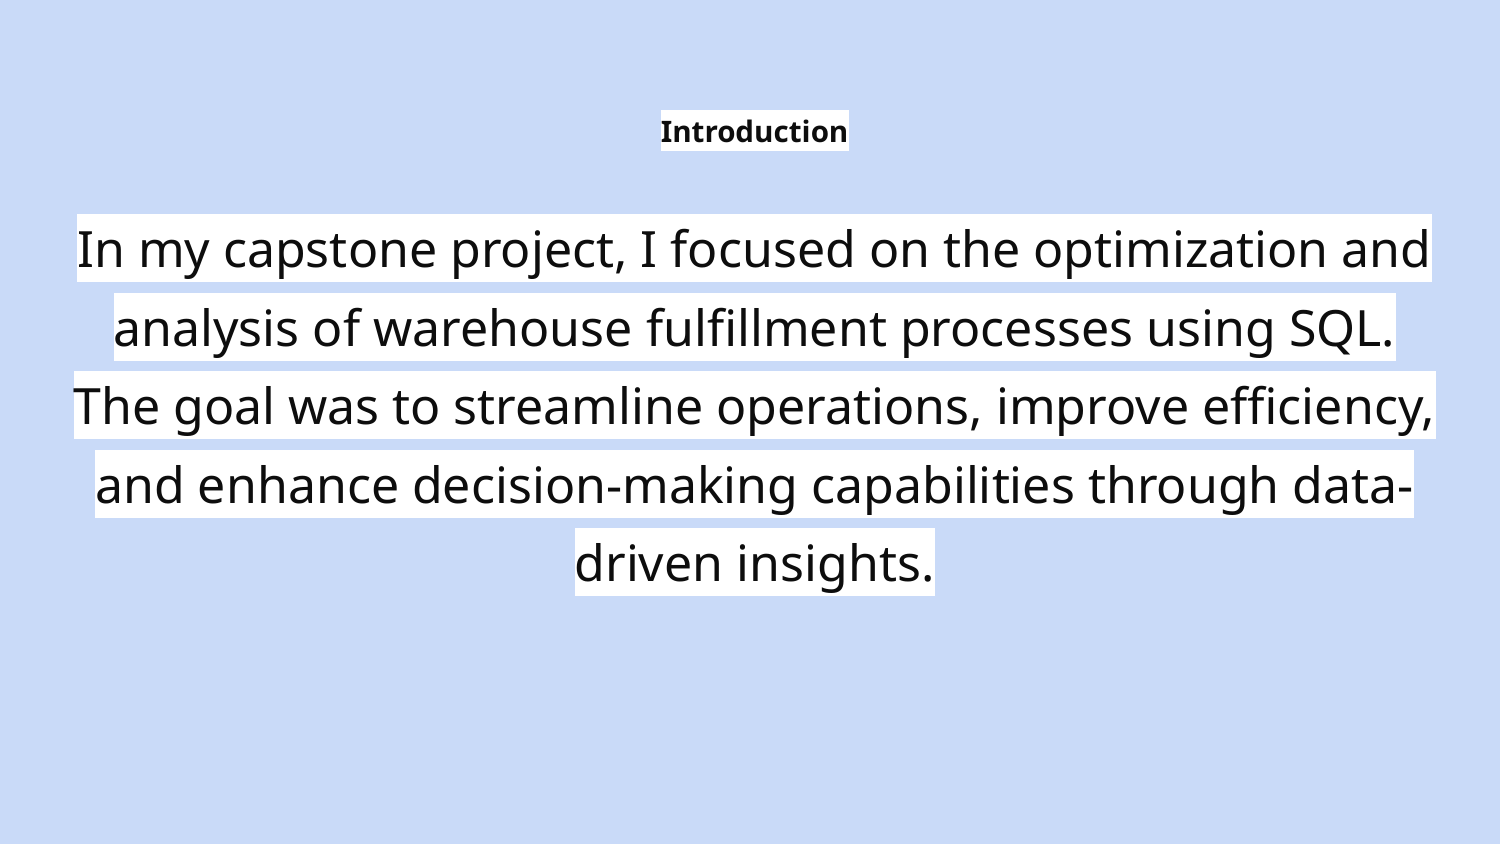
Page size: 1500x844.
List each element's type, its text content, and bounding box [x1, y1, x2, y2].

list In my capstone project, I focused on the optimization and analysis of warehouse fulfillment processes using SQL. The goal was to streamline operations, improve efficiency, and enhance decision-making capabilities through data-driven insights. [55, 189, 1454, 750]
title Introduction [55, 75, 1454, 170]
